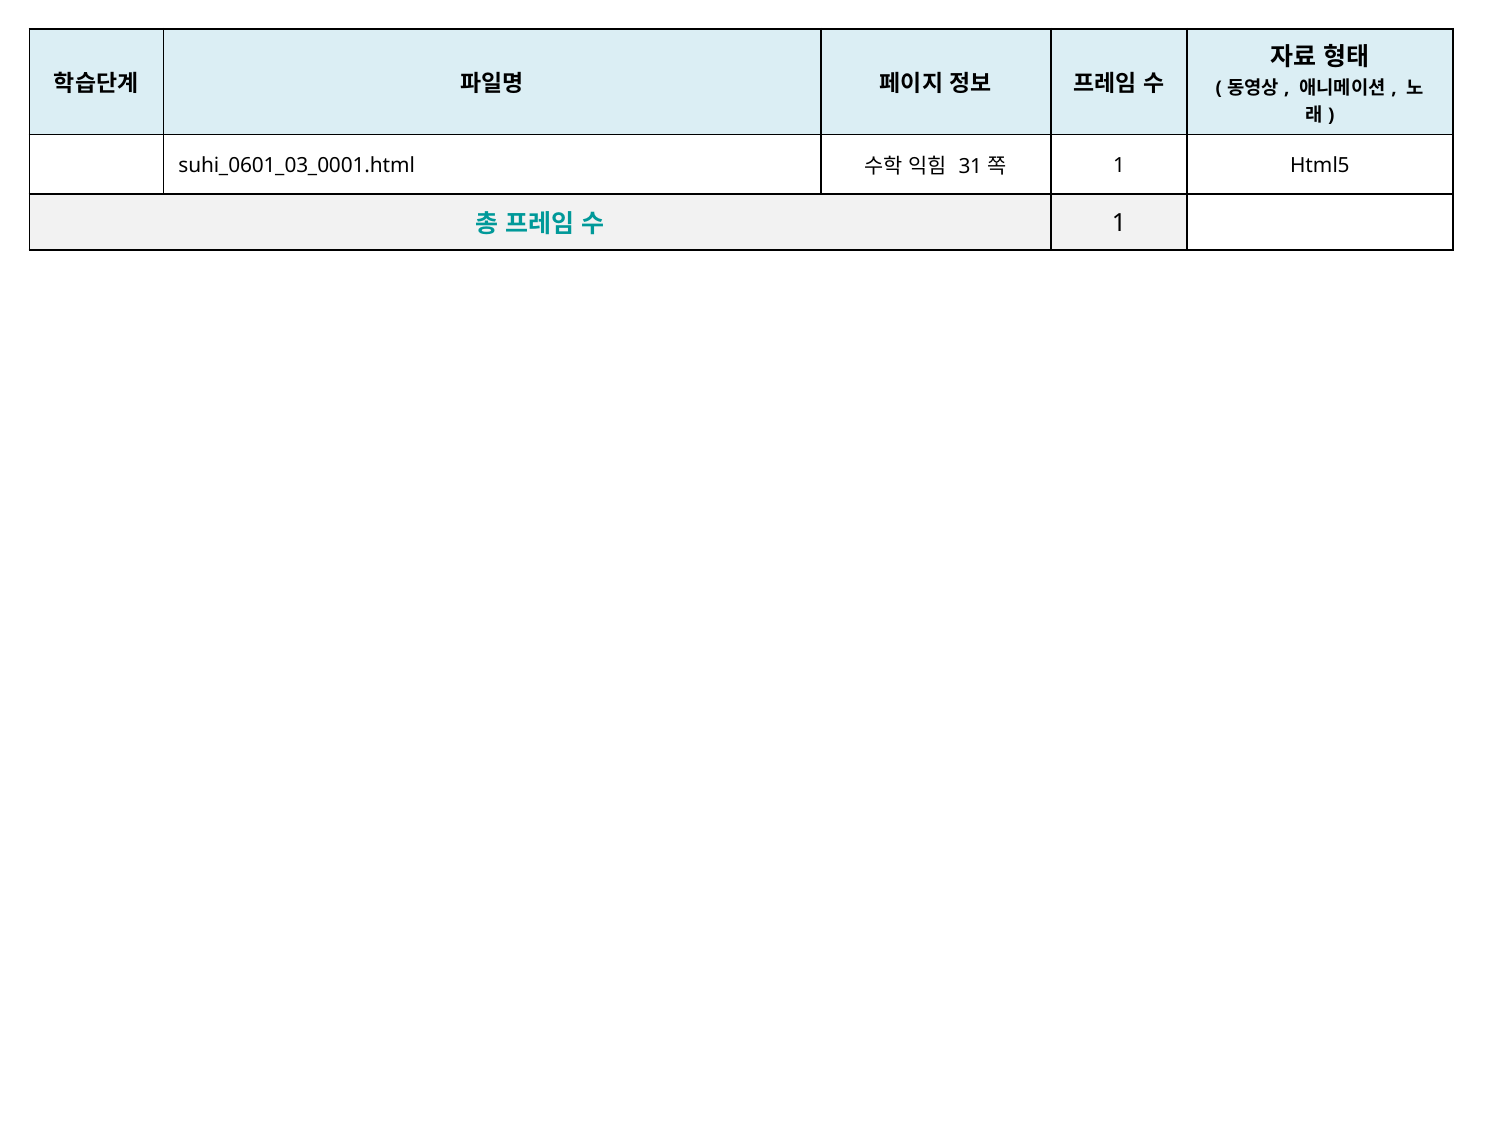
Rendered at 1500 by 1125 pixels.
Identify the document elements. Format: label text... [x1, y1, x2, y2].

table_cell 총 프레임 수 [30, 195, 1050, 249]
table_header 프레임 수 [1052, 30, 1186, 134]
table_cell 1 [1052, 135, 1186, 193]
table_header 자료 형태 (동영상, 애니메이션, 노래) [1188, 30, 1452, 134]
table_cell suhi_0601_03_0001.html [164, 135, 820, 193]
table_cell [30, 135, 163, 193]
table_cell 수학 익힘 31쪽 [822, 135, 1050, 193]
table_cell Html5 [1188, 135, 1452, 193]
table_cell 1 [1052, 195, 1186, 249]
table_header 페이지 정보 [822, 30, 1050, 134]
table_cell [1188, 195, 1452, 249]
table_header 학습단계 [30, 30, 163, 134]
table_header 파일명 [164, 30, 820, 134]
